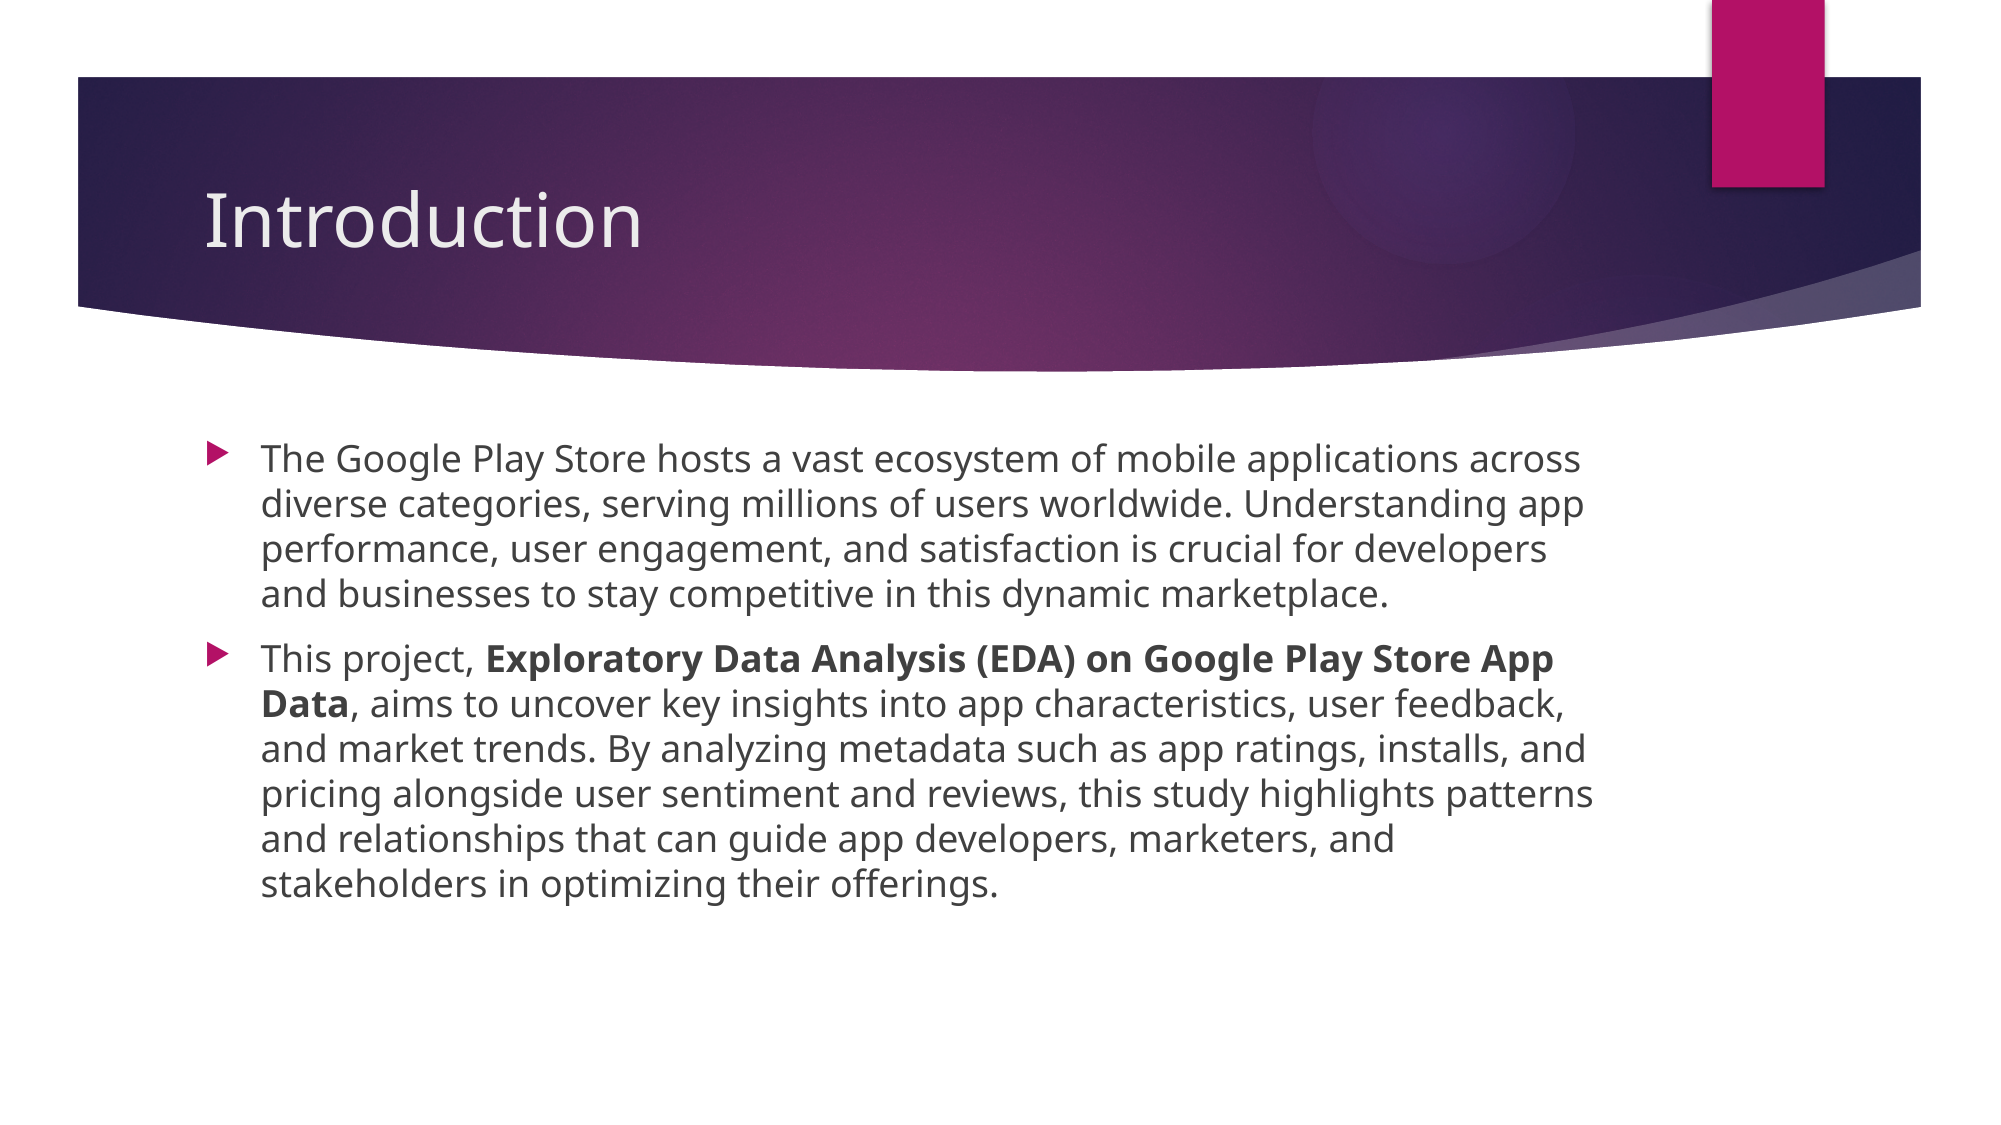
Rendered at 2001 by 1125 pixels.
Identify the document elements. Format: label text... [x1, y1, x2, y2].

title Introduction [189, 159, 1627, 276]
list The Google Play Store hosts a vast ecosystem of mobile applications across diverse categories, serving millions of users worldwide. Understanding app performance, user engagement, and satisfaction is crucial for developers and businesses to stay competitive in this dynamic marketplace. This project, Exploratory Data Analysis (EDA) on Google Play Store App Data, aims to uncover key insights into app characteristics, user feedback, and market trends. By analyzing metadata such as app ratings, installs, and pricing alongside user sentiment and reviews, this study highlights patterns and relationships that can guide app developers, marketers, and stakeholders in optimizing their offerings. [189, 427, 1638, 988]
